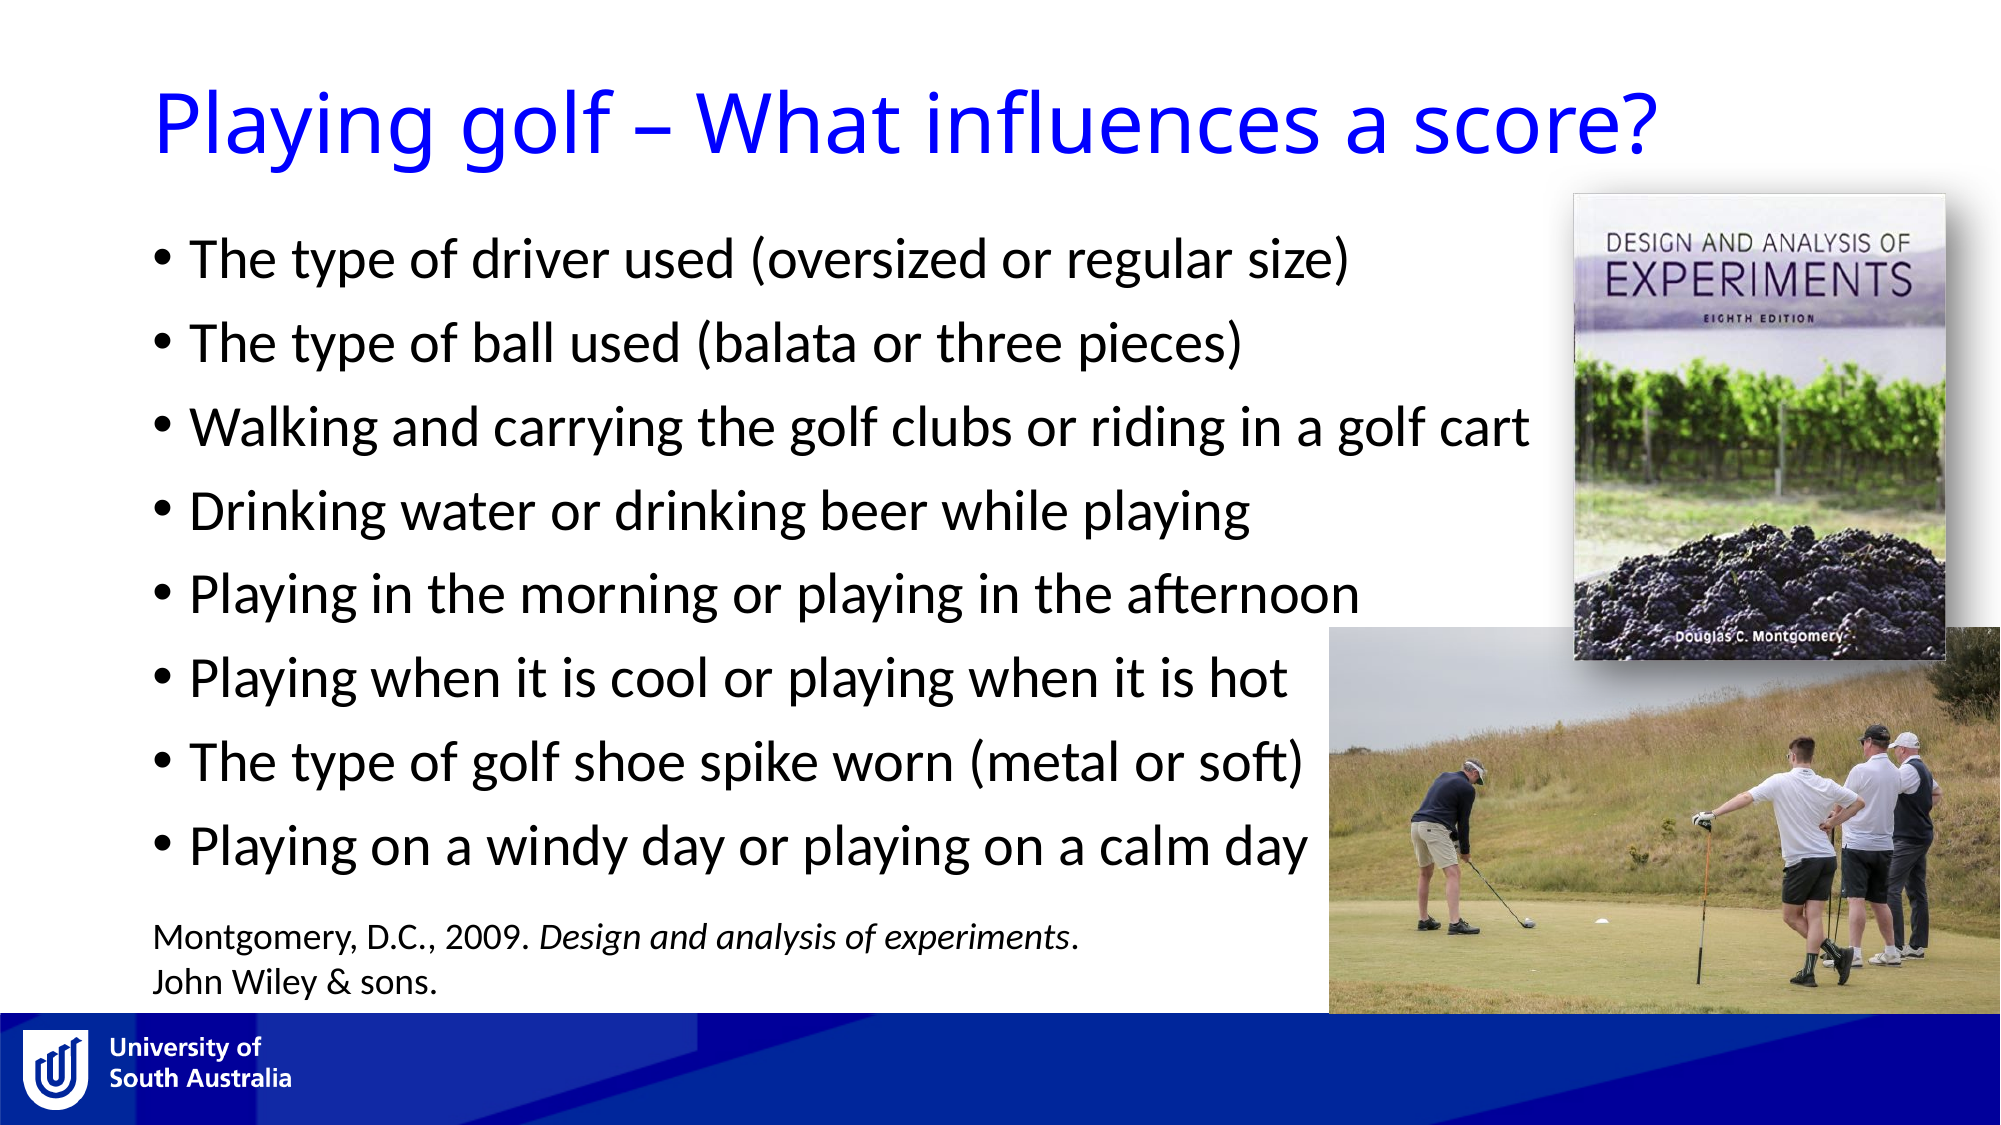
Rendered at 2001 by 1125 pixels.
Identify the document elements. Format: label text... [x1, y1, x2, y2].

text_box Montgomery, D.C., 2009. Design and analysis of experiments. John Wiley & sons. [137, 904, 1132, 1009]
picture [0, 193, 2000, 1125]
list The type of driver used (oversized or regular size) The type of ball used (balata or three pieces) Walking and carrying the golf clubs or riding in a golf cart Drinking water or drinking beer while playing Playing in the morning or playing in the afternoon Playing when it is cool or playing when it is hot The type of golf shoe spike worn (metal or soft) Playing on a windy day or playing on a calm day [137, 220, 1558, 1014]
title Playing golf – What influences a score? [137, 59, 1863, 194]
